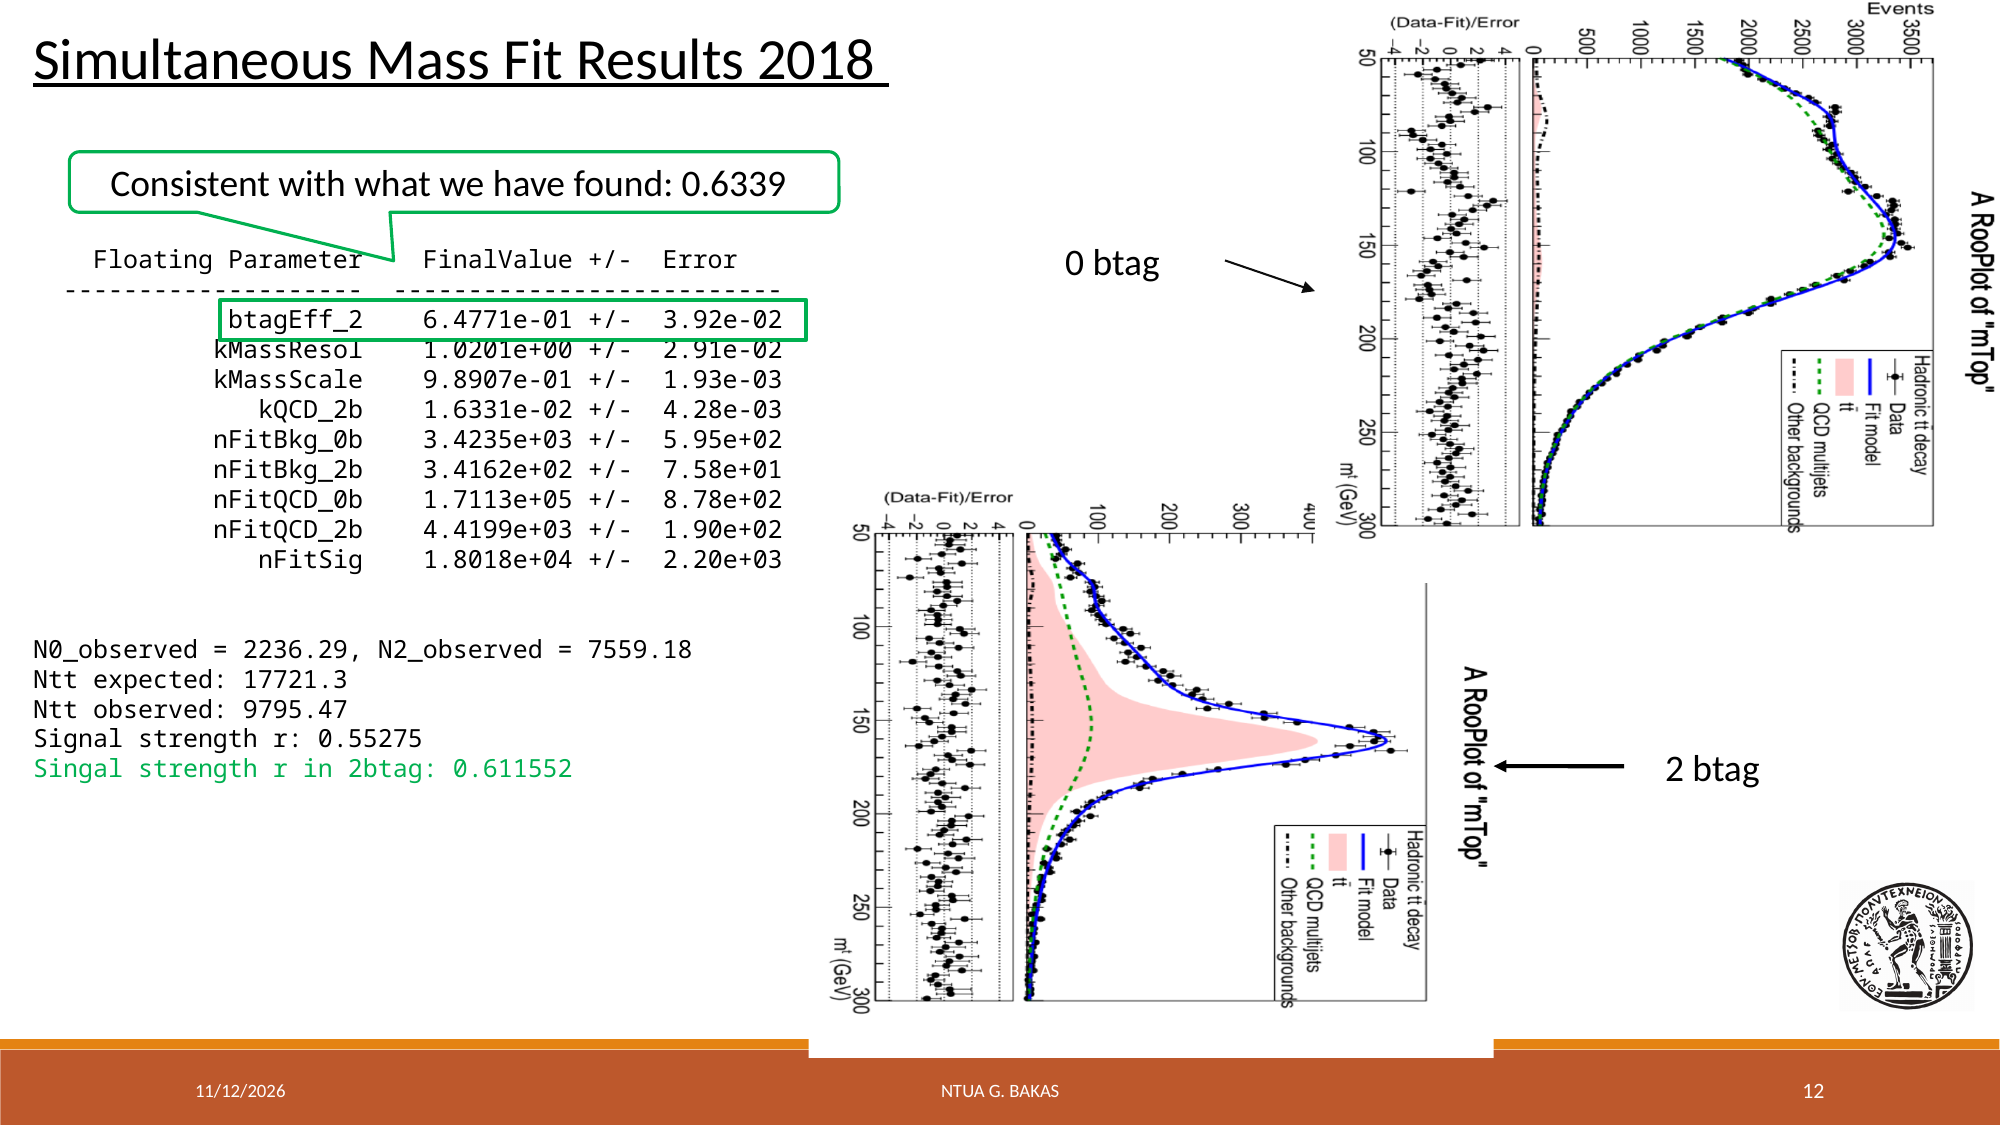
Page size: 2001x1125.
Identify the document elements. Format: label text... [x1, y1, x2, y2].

footer NTUA G. Bakas [604, 1059, 1396, 1120]
picture [1839, 880, 1975, 1012]
text_box [219, 299, 807, 341]
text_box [1224, 260, 1316, 292]
picture [859, 0, 1950, 1110]
text_box 0 btag [999, 230, 1225, 291]
text_box [68, 150, 841, 263]
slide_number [180, 1059, 586, 1120]
text_box Floating Parameter FinalValue +/- Error -------------------- -------------------------- btagEff_2 6.4771e-01 +/- 3.92e-02 kMassResol 1.0201e+00 +/- 2.91e-02 kMassScale 9.8907e-01 +/- 1.93e-03 kQCD_2b 1.6331e-02 +/- 4.28e-03 nFitBkg_0b 3.4235e+03 +/- 5.95e+02 nFitBkg_2b 3.4162e+02 +/- 7.58e+01 nFitQCD_0b 1.7113e+05 +/- 8.78e+02 nFitQCD_2b 4.4199e+03 +/- 1.90e+02 nFitSig 1.8018e+04 +/- 2.20e+03 N0_observed = 2236.29, N2_observed = 7559.18 Ntt expected: 17721.3 Ntt observed: 9795.47 Signal strength r: 0.55275 Singal strength r in 2btag: 0.611552 [18, 236, 810, 791]
text_box Simultaneous Mass Fit Results 2018 [18, 13, 1314, 99]
slide_number 12 [1624, 1059, 1840, 1120]
text_box 2 btag [1599, 736, 1825, 797]
text_box Consistent with what we have found: 0.6339 [95, 151, 802, 212]
